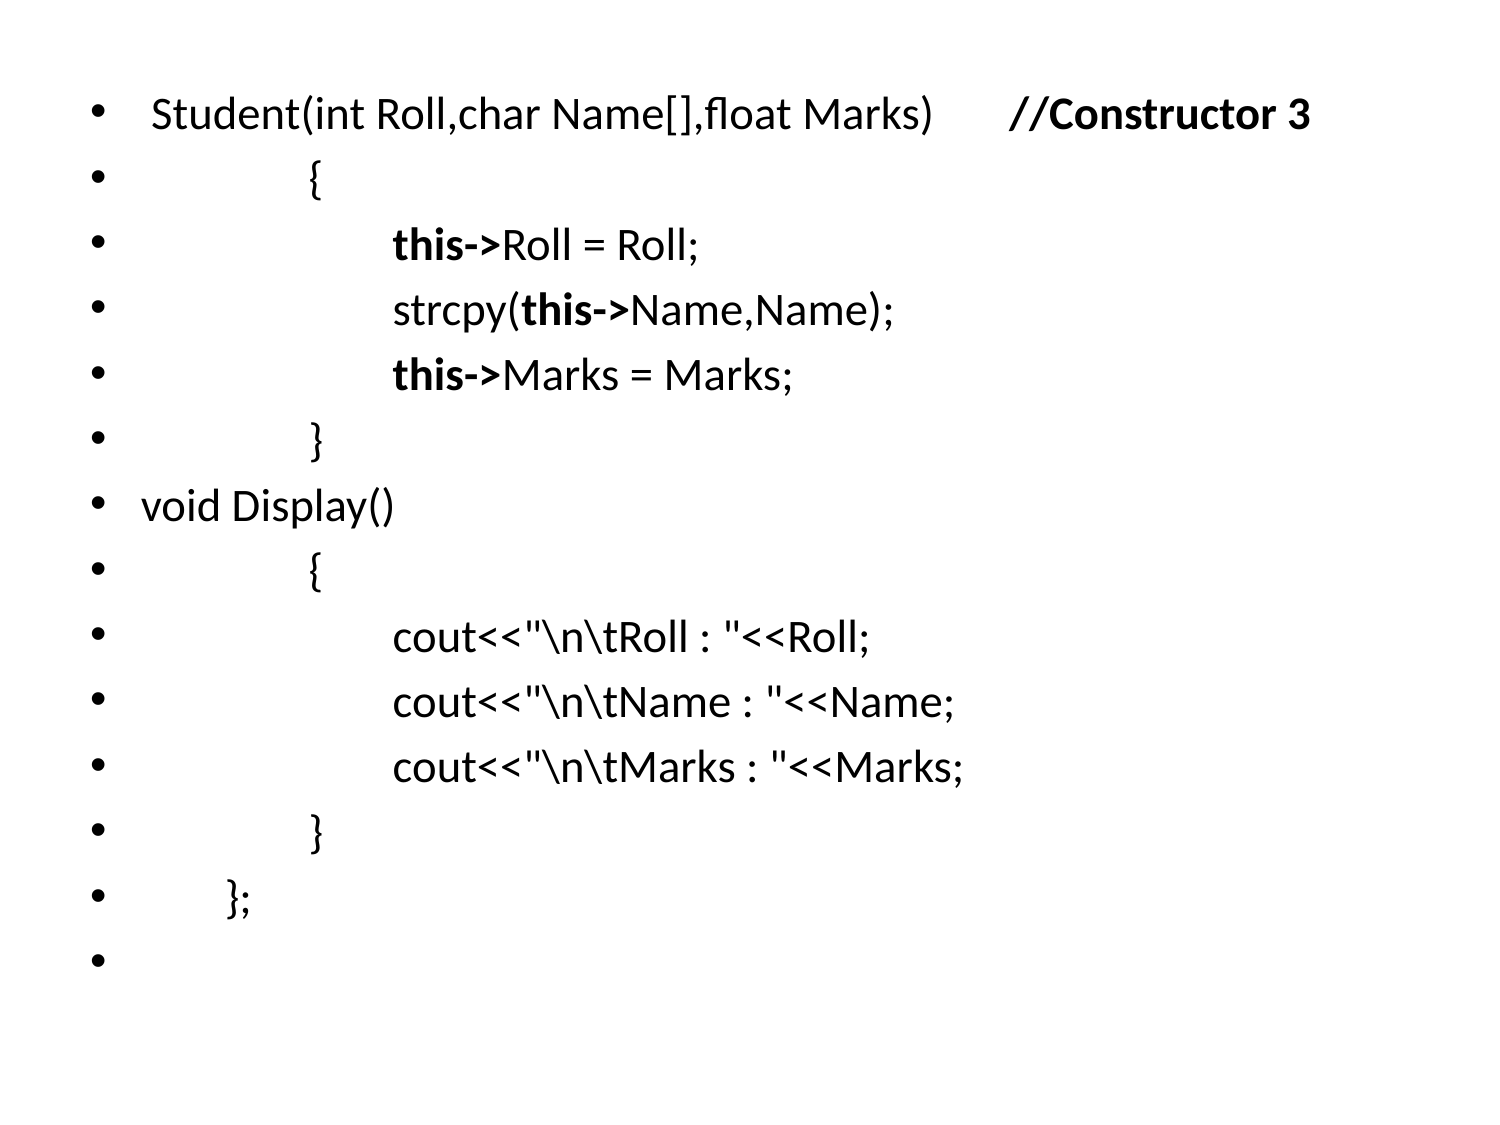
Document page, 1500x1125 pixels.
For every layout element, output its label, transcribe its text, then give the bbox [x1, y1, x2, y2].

list Student(int Roll,char Name[],float Marks) //Constructor 3 { this->Roll = Roll; strcpy(this->Name,Name); this->Marks = Marks; } void Display() { cout<<"\n\tRoll : "<<Roll; cout<<"\n\tName : "<<Name; cout<<"\n\tMarks : "<<Marks; } }; [75, 75, 1425, 1005]
